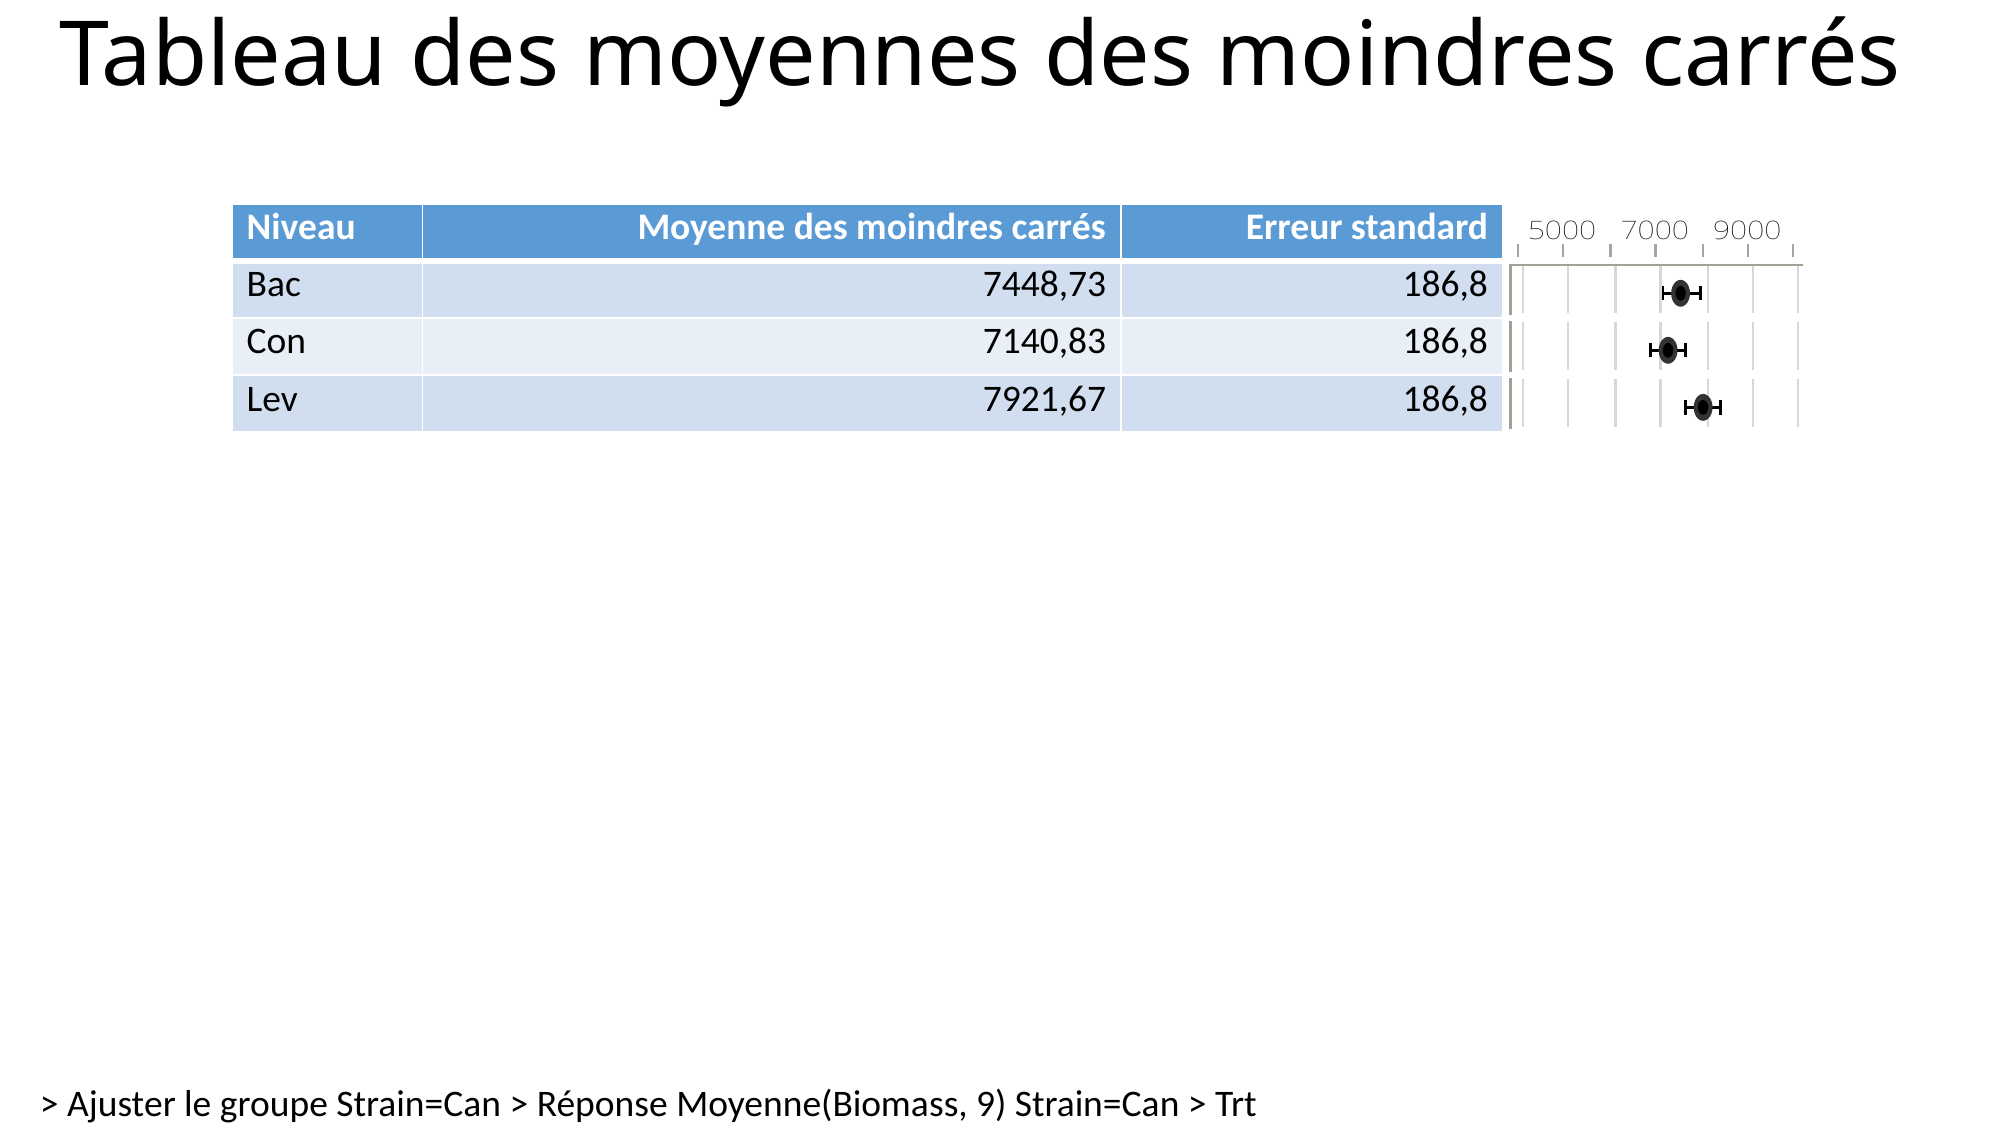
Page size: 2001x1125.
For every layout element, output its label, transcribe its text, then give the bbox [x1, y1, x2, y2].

title Tableau des moyennes des moindres carrés [0, 0, 1963, 113]
table_cell 7921,67 [423, 376, 1120, 431]
table_header Erreur standard [1122, 205, 1502, 258]
table_cell [1504, 264, 1805, 317]
table_cell Con [233, 319, 422, 374]
text_box > Ajuster le groupe Strain=Can > Réponse Moyenne(Biomass, 9) Strain=Can > Trt [39, 1079, 1259, 1125]
table_cell Lev [233, 376, 422, 431]
table_header [1504, 205, 1805, 258]
table_header Moyenne des moindres carrés [423, 205, 1120, 258]
table_cell Bac [233, 264, 422, 317]
table_header Niveau [233, 205, 422, 258]
table_cell 186,8 [1122, 376, 1502, 431]
table_cell 7140,83 [423, 319, 1120, 374]
table_cell 186,8 [1122, 264, 1502, 317]
table_cell [1504, 376, 1805, 431]
table_cell [1504, 319, 1805, 374]
table_cell 7448,73 [423, 264, 1120, 317]
table_cell 186,8 [1122, 319, 1502, 374]
